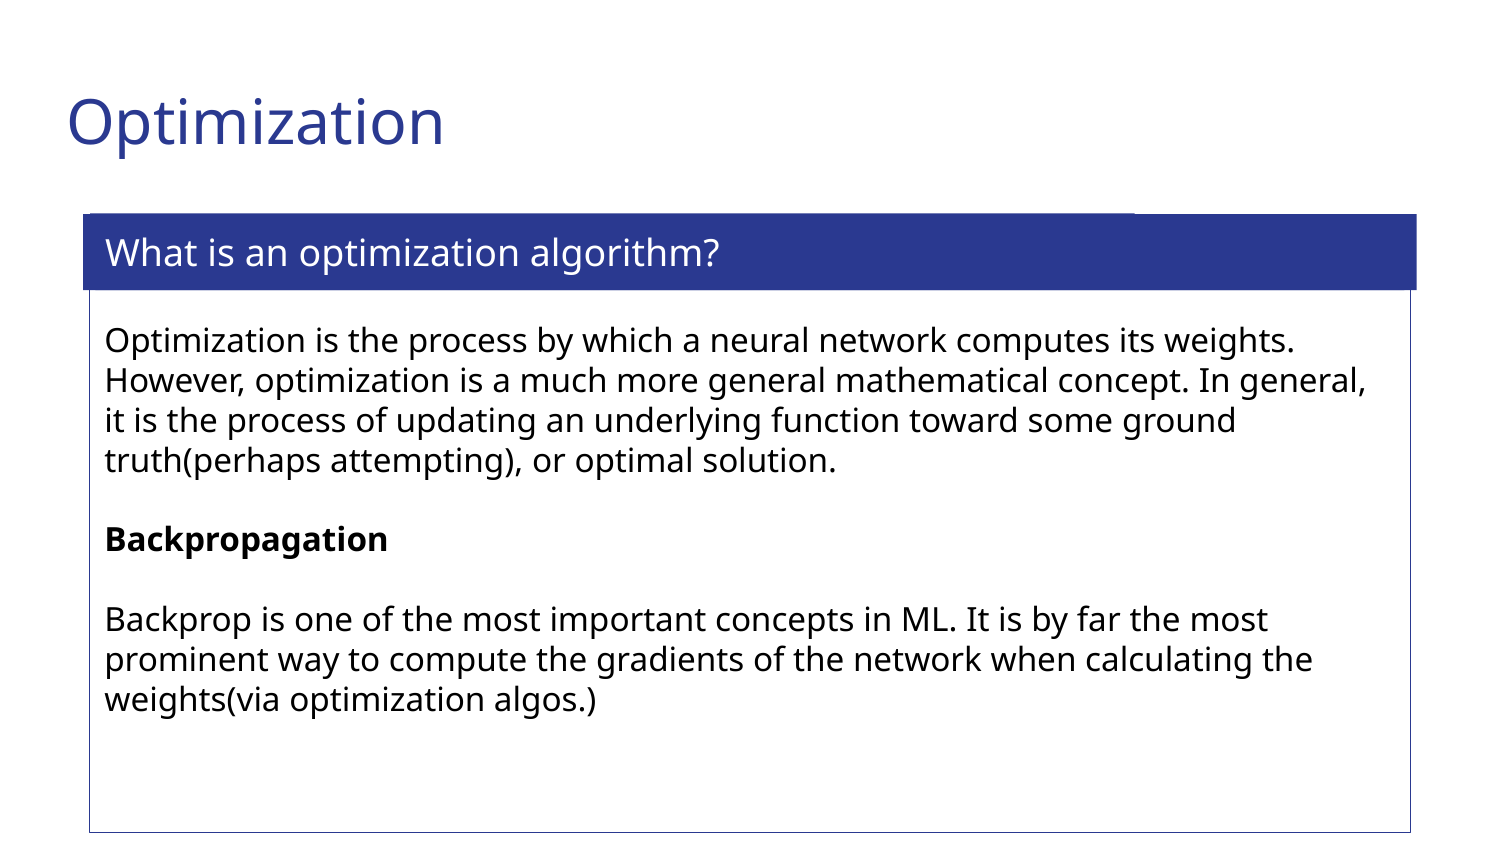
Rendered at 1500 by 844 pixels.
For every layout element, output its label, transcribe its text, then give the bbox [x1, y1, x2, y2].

title Optimization [51, 67, 1449, 167]
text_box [82, 213, 1411, 833]
text_box [1412, 214, 1417, 291]
